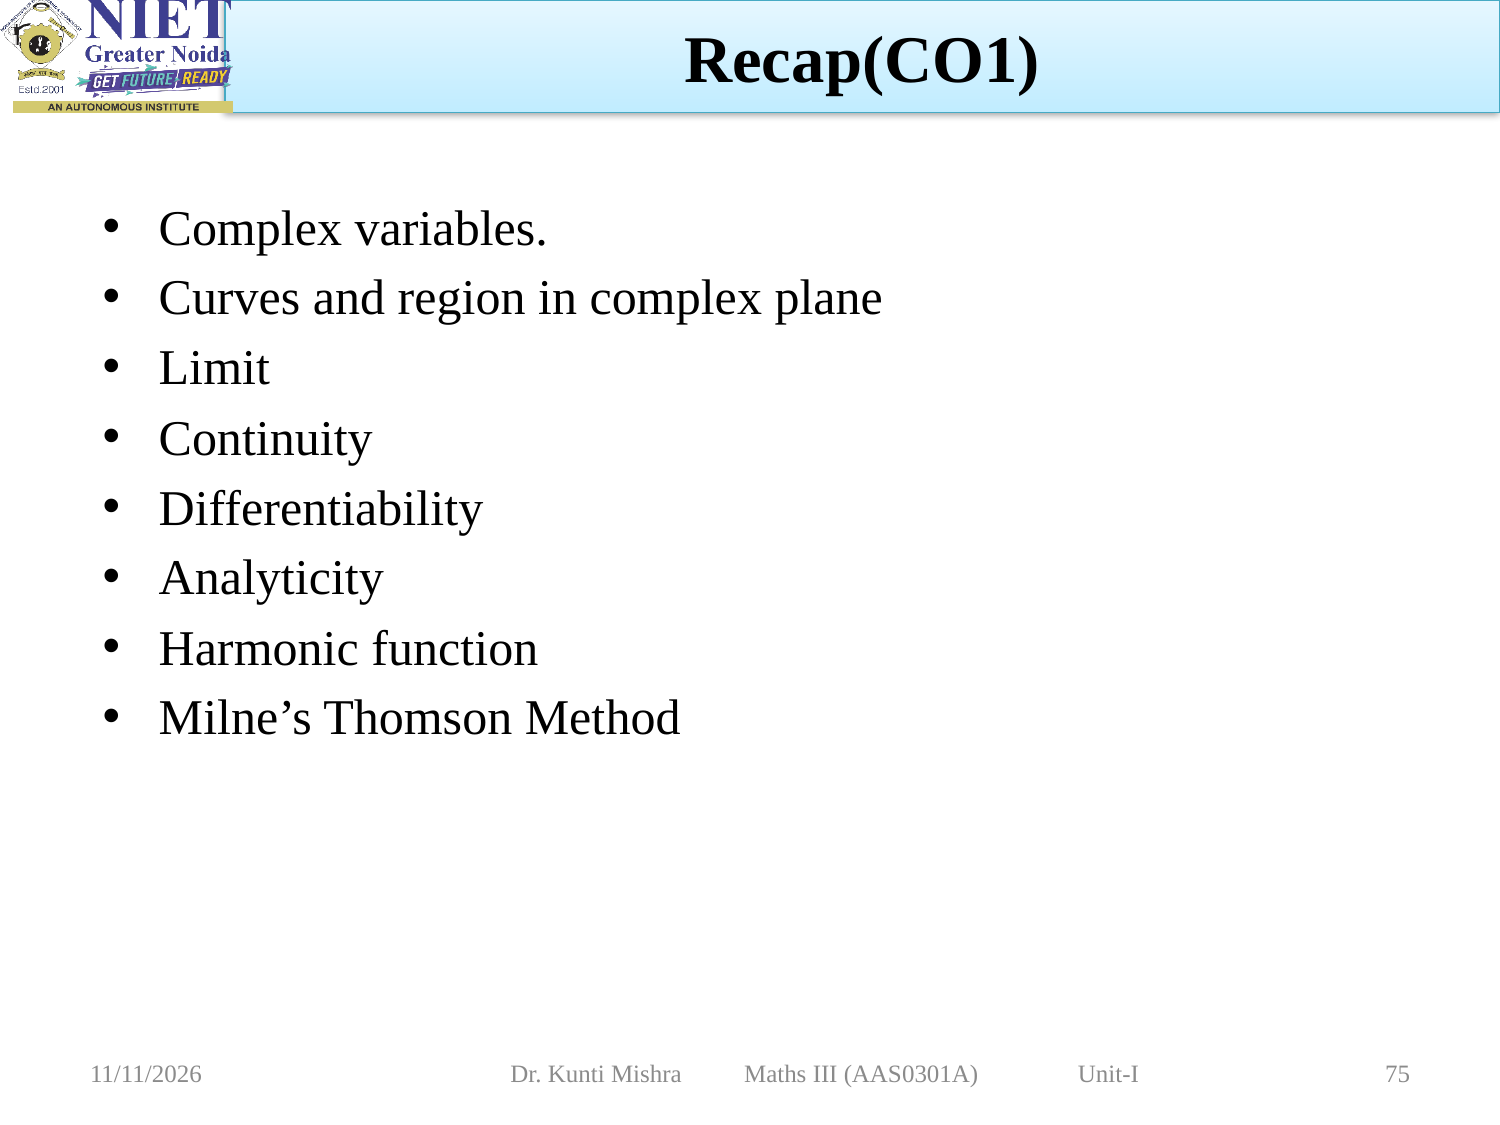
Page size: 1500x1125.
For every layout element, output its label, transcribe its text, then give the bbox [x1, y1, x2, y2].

text_box Recap(CO1) [236, 0, 1500, 113]
list Complex variables. Curves and region in complex plane Limit Continuity Differentiability Analyticity Harmonic function Milne’s Thomson Method [87, 187, 1438, 930]
slide_number 75 [1074, 1042, 1425, 1103]
footer Dr. Kunti Mishra Maths III (AAS0301A) Unit-I [412, 1042, 1074, 1103]
picture [0, 0, 234, 113]
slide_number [75, 1042, 412, 1103]
